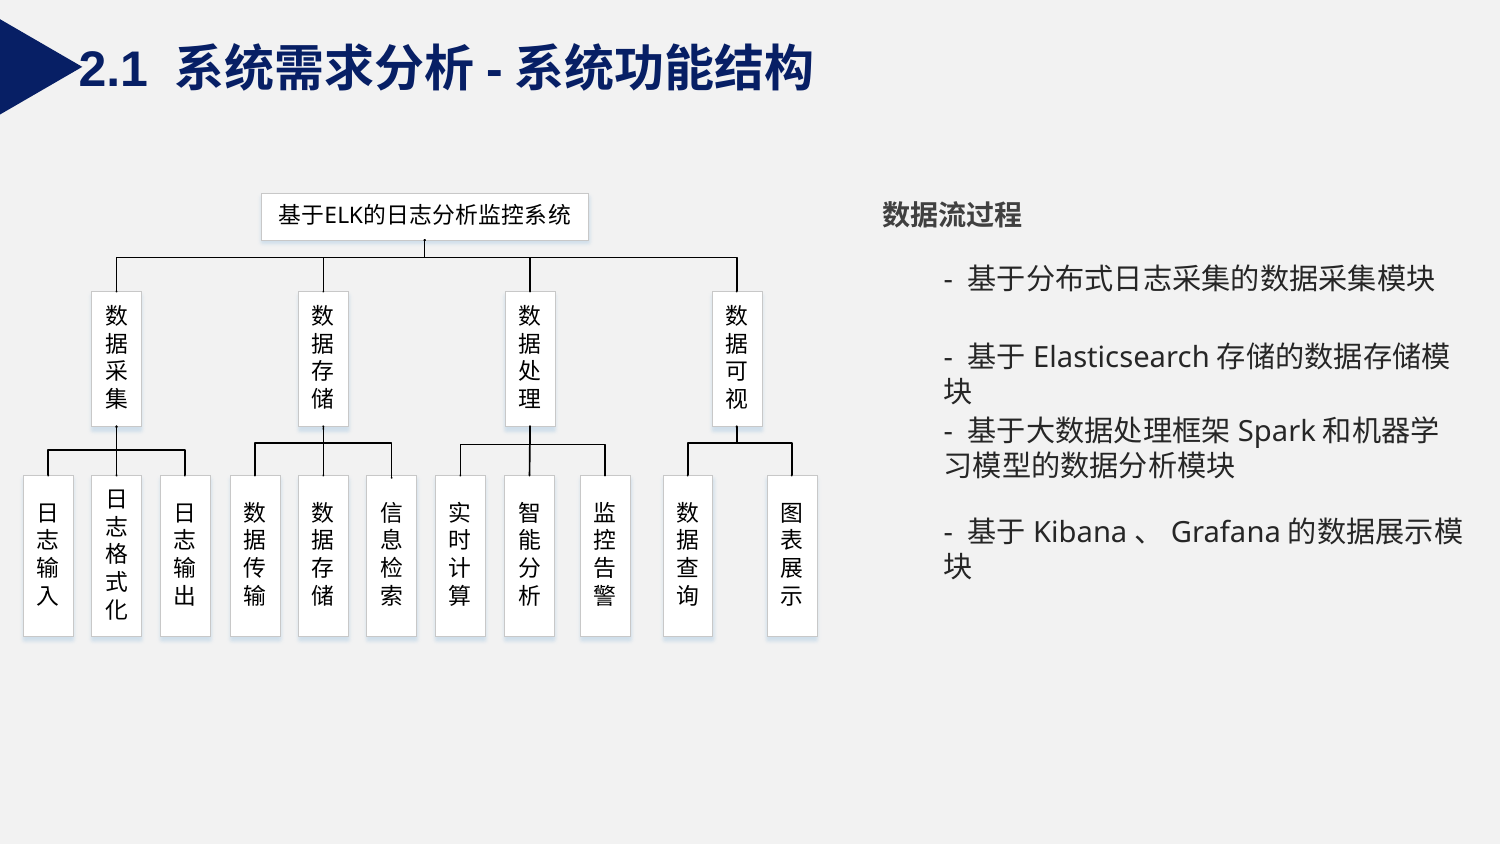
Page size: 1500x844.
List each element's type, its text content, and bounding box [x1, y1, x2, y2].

text_box - 基于Elasticsearch存储的数据存储模块 [928, 330, 1484, 416]
text_box - 基于分布式日志采集的数据采集模块 [928, 252, 1462, 303]
text_box - 基于大数据处理框架Spark和机器学习模型的数据分析模块 [928, 405, 1462, 490]
text_box [0, 19, 83, 115]
text_box 数据流过程 [867, 190, 1191, 239]
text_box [16, 189, 824, 645]
text_box 2.1 系统需求分析-系统功能结构 [63, 29, 830, 105]
text_box - 基于Kibana、Grafana的数据展示模块 [928, 506, 1484, 591]
